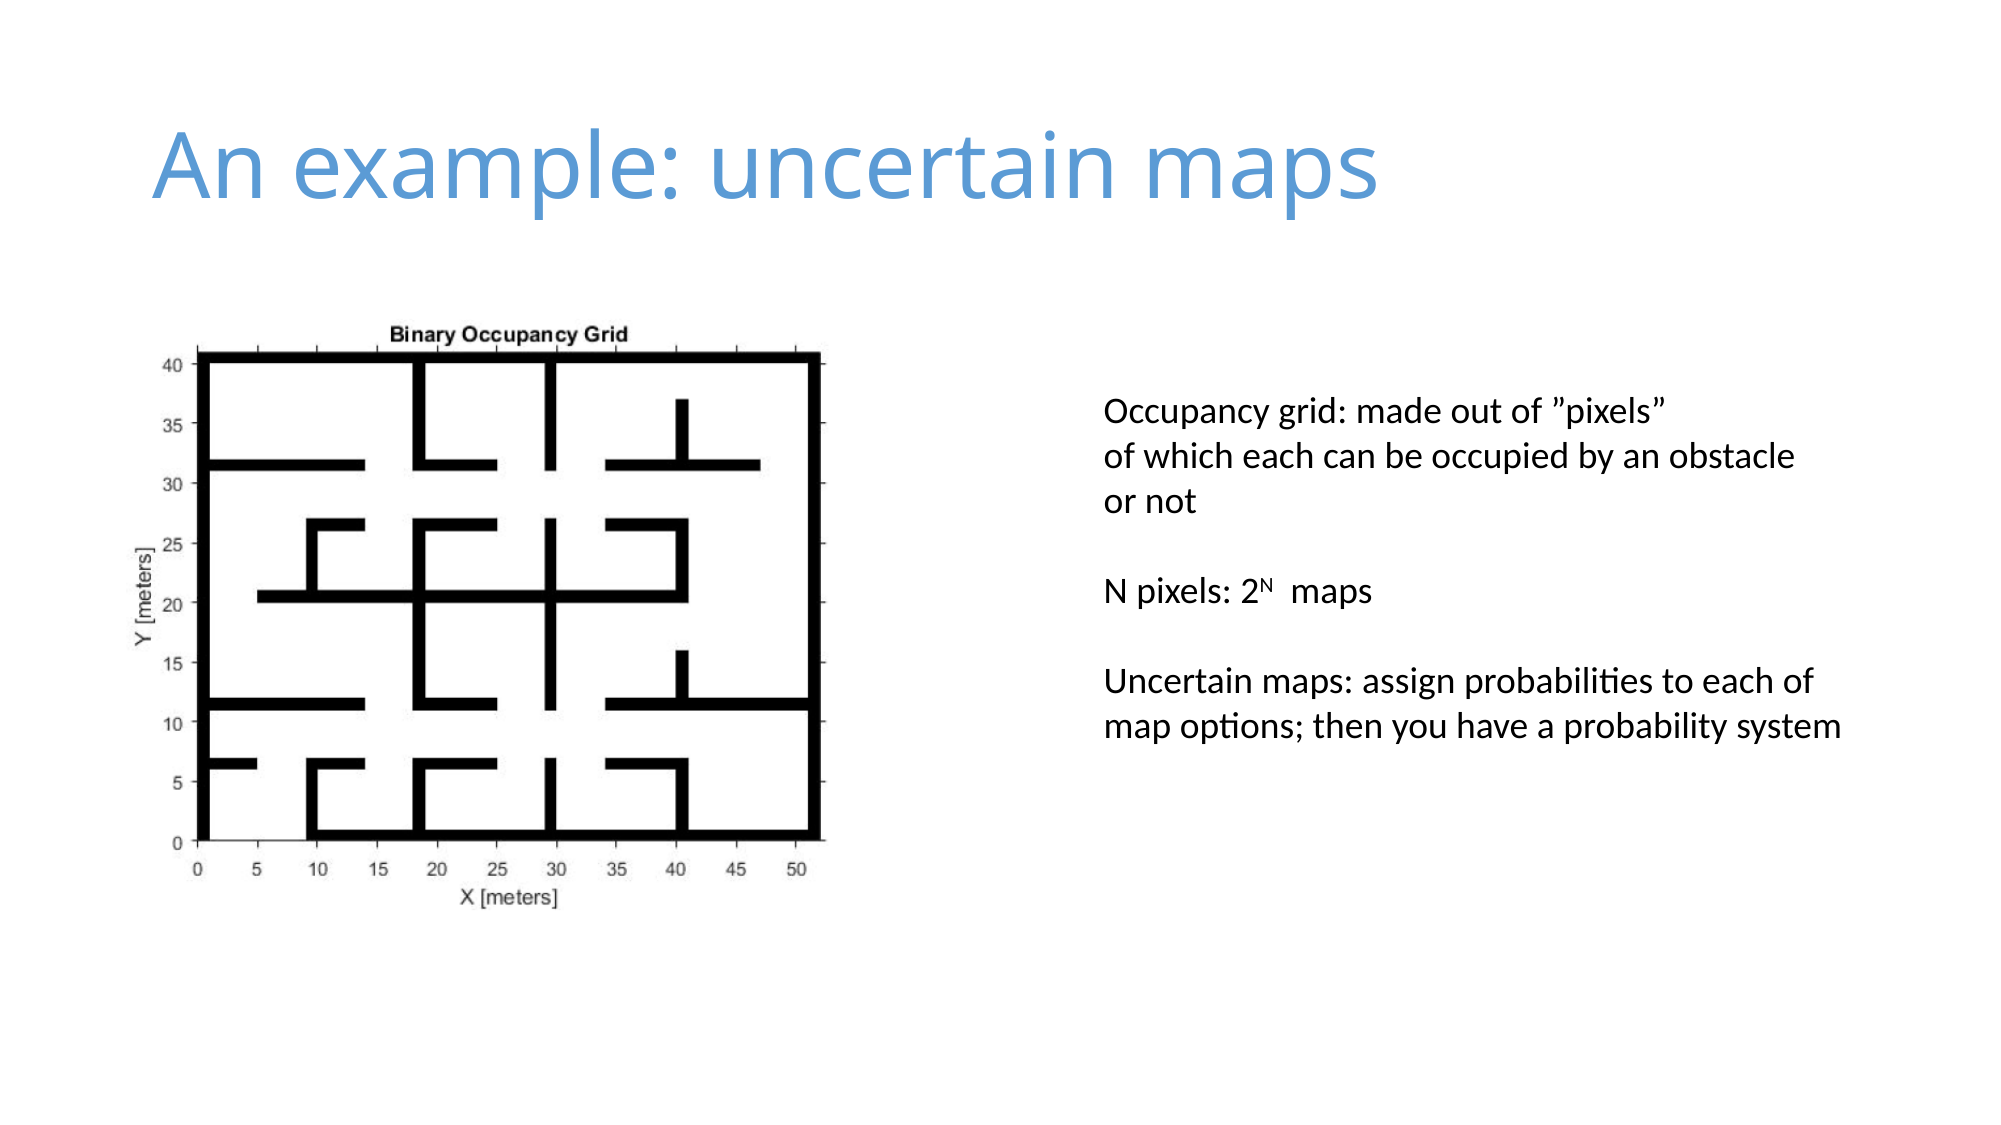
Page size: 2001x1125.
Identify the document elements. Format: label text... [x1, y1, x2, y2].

picture [108, 318, 866, 923]
title An example: uncertain maps [137, 59, 1863, 278]
text_box Occupancy grid: made out of ”pixels” of which each can be occupied by an obstacle or not N pixels: 2N maps Uncertain maps: assign probabilities to each of map options; then you have a probability system [1089, 378, 1858, 754]
